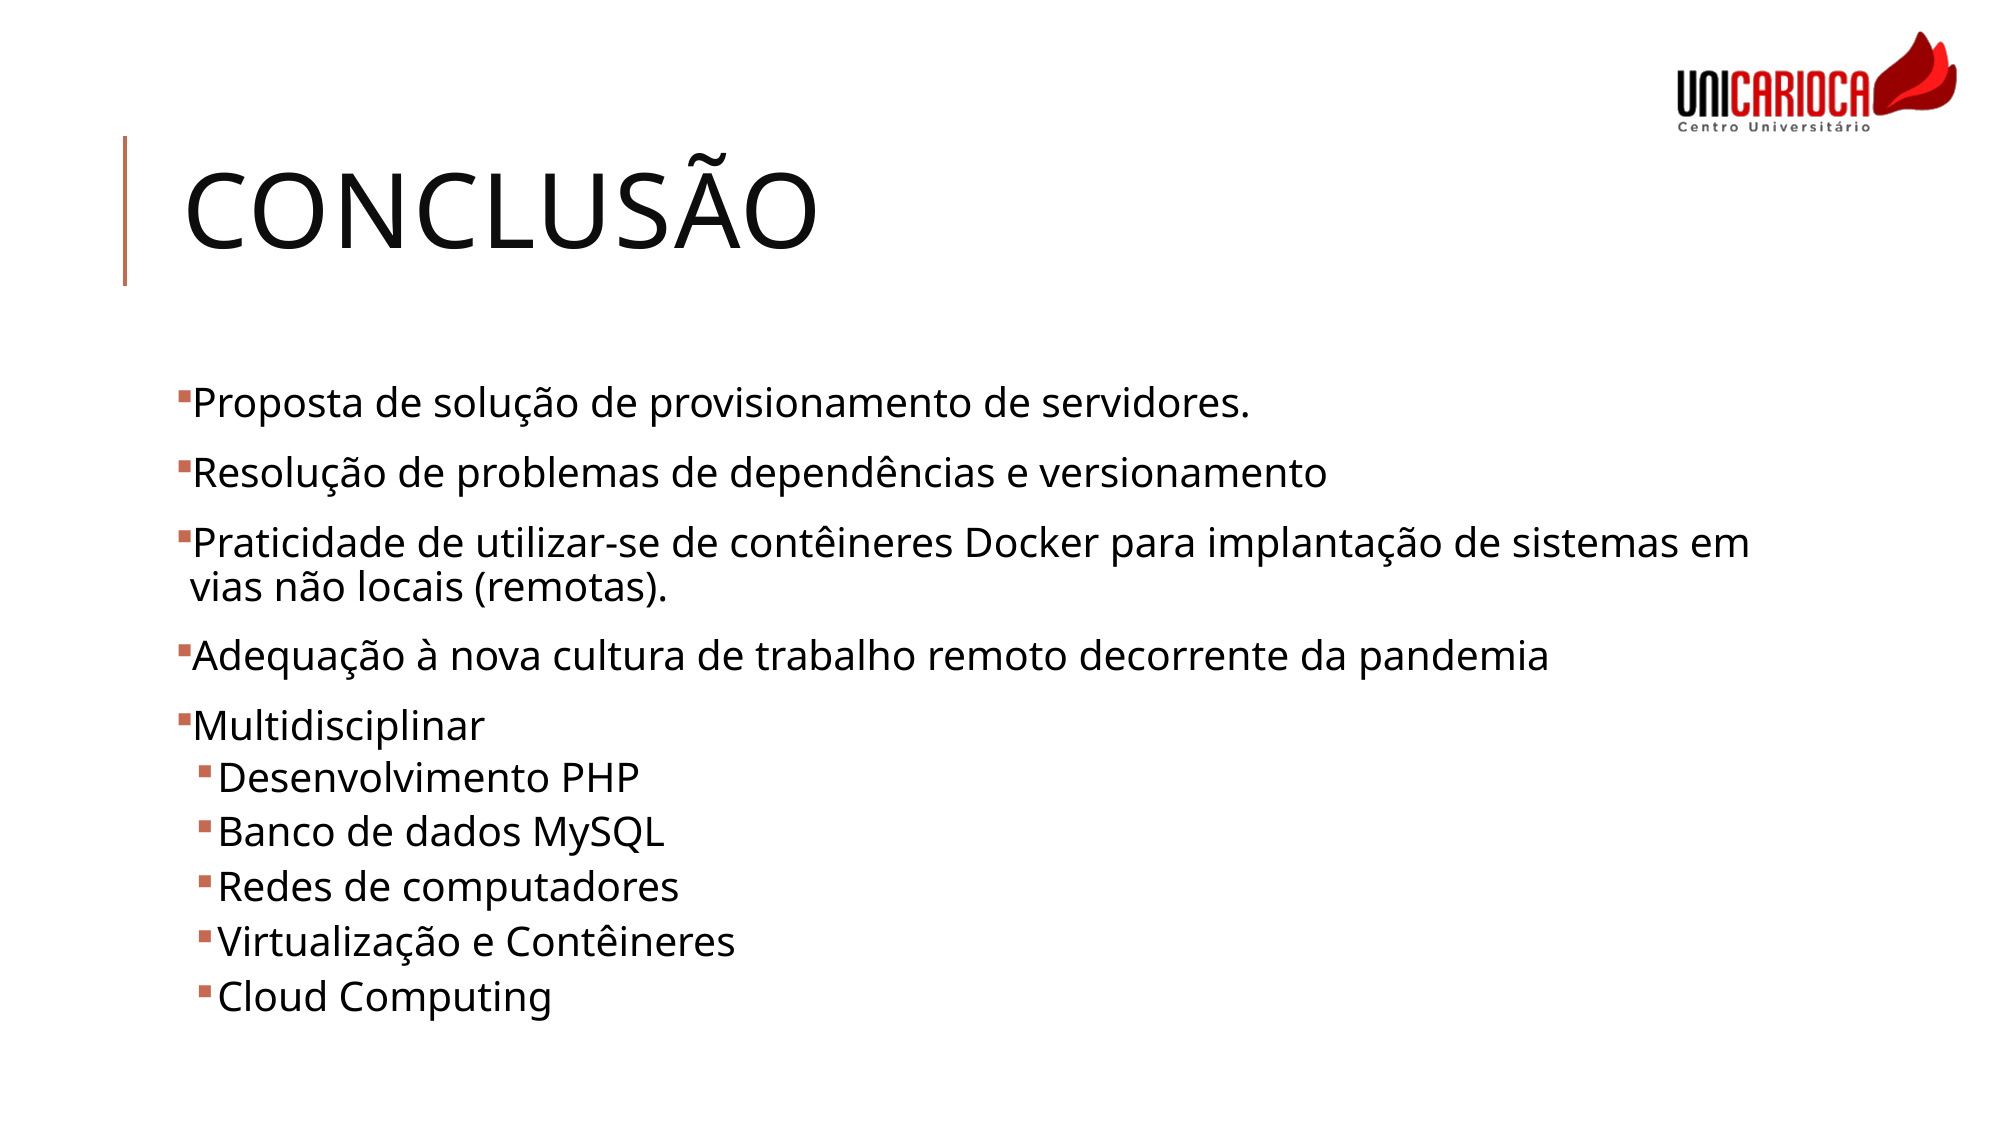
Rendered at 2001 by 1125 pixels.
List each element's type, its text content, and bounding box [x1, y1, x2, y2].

title Conclusão [168, 96, 1763, 342]
picture [1653, 0, 1966, 176]
list Proposta de solução de provisionamento de servidores. Resolução de problemas de dependências e versionamento Praticidade de utilizar-se de contêineres Docker para implantação de sistemas em vias não locais (remotas). Adequação à nova cultura de trabalho remoto decorrente da pandemia Multidisciplinar Desenvolvimento PHP Banco de dados MySQL Redes de computadores Virtualização e Contêineres Cloud Computing [168, 375, 1763, 1035]
